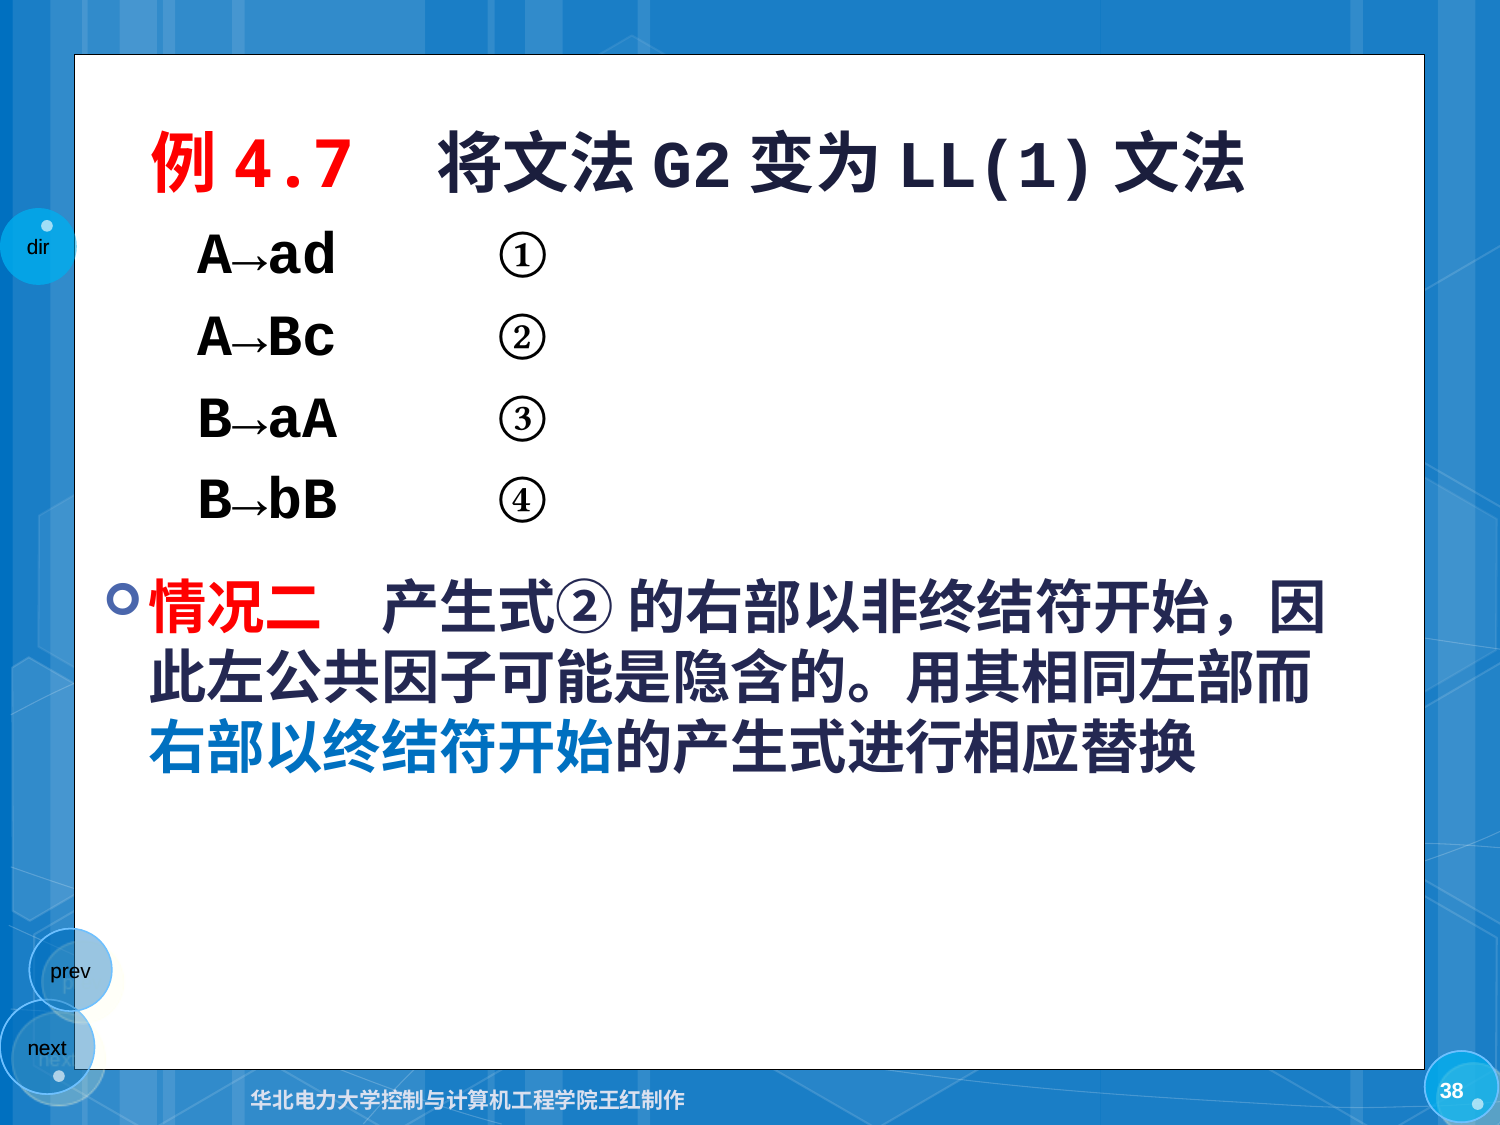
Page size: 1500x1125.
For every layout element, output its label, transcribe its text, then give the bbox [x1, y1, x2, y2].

footer 华北电力大学控制与计算机工程学院王红制作 [143, 1069, 701, 1125]
text_box A→ad ① A→Bc ② B→aA ③ B→bB ④ [183, 207, 609, 538]
list 情况二 产生式② 的右部以非终结符开始，因此左公共因子可能是隐含的。用其相同左部而右部以终结符开始的产生式进行相应替换 [76, 562, 1376, 998]
slide_number 38 [1424, 1060, 1495, 1121]
title 例4.7 将文法G2变为LL(1)文法 [135, 66, 1324, 209]
